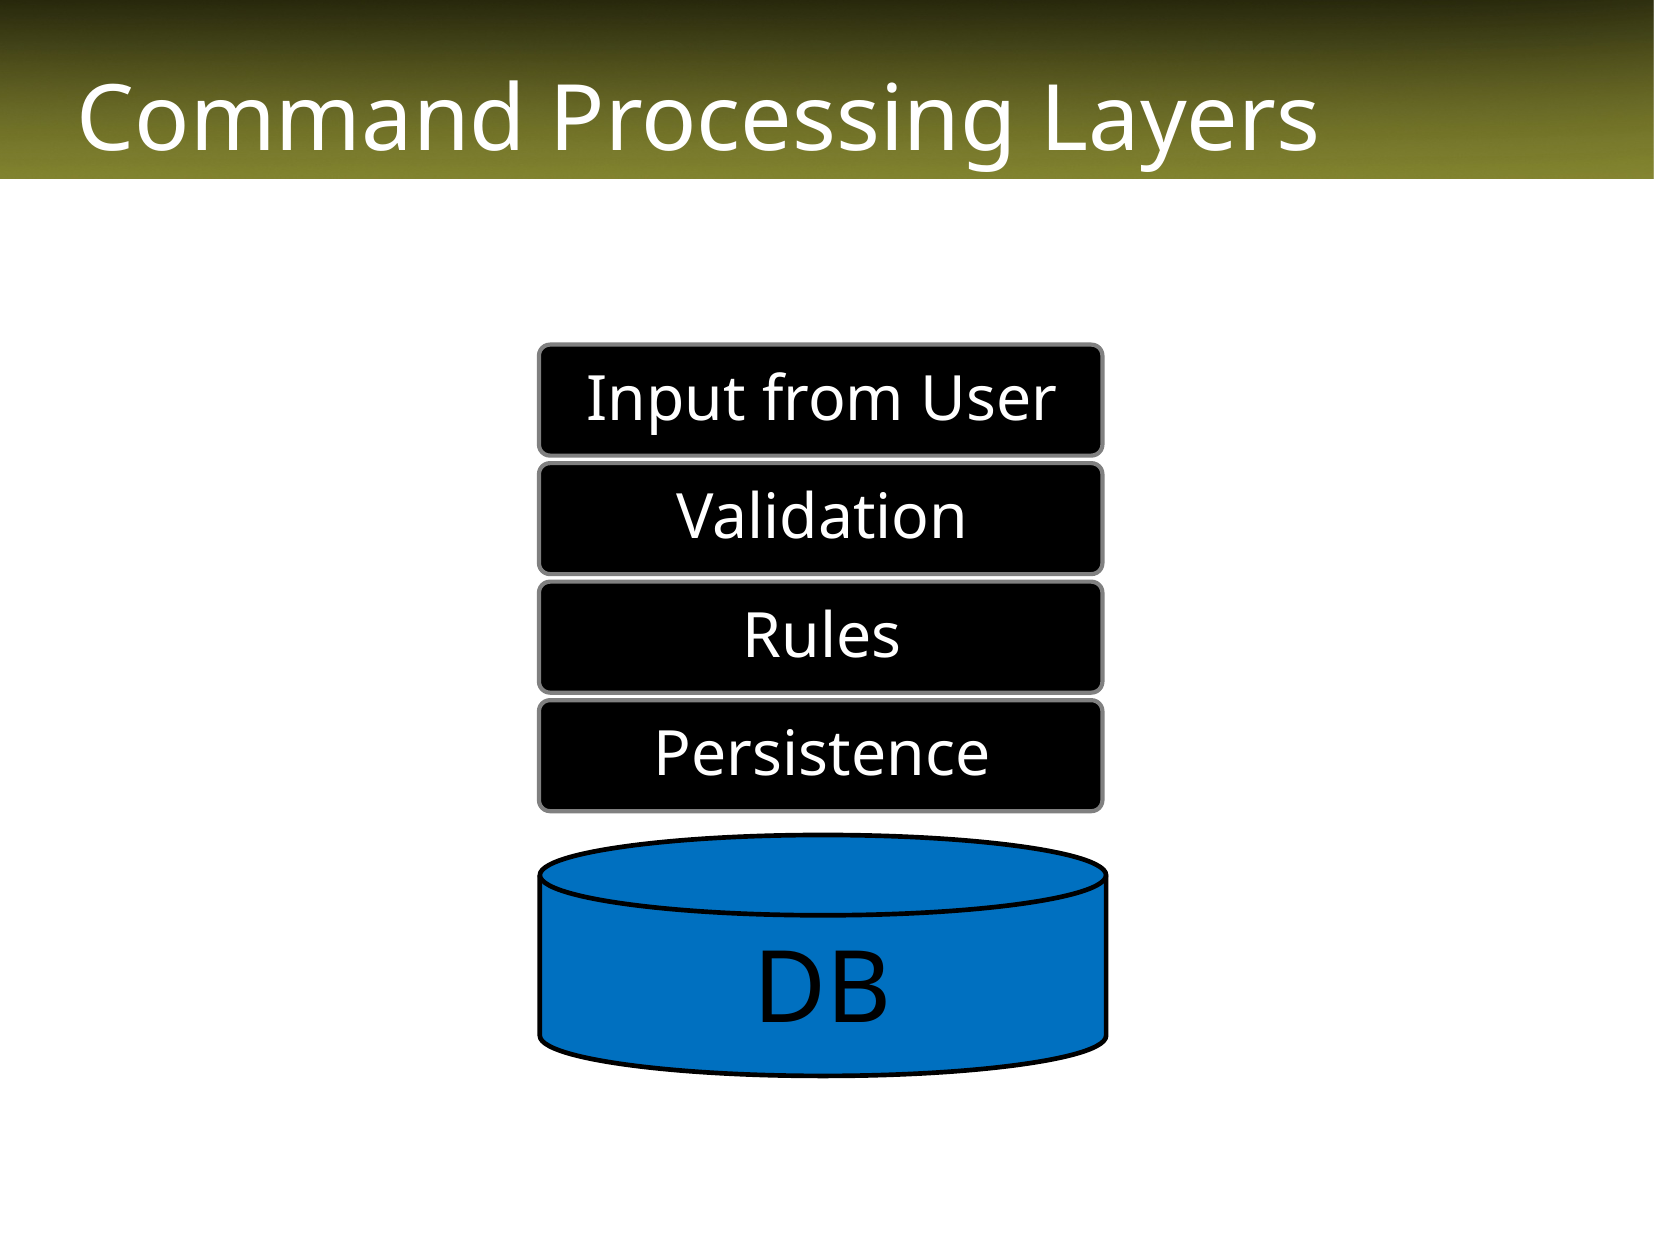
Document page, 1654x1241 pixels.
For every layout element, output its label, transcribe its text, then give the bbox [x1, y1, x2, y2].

picture [0, 0, 1654, 179]
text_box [538, 344, 1107, 1077]
title Command Processing Layers [76, 58, 1654, 178]
